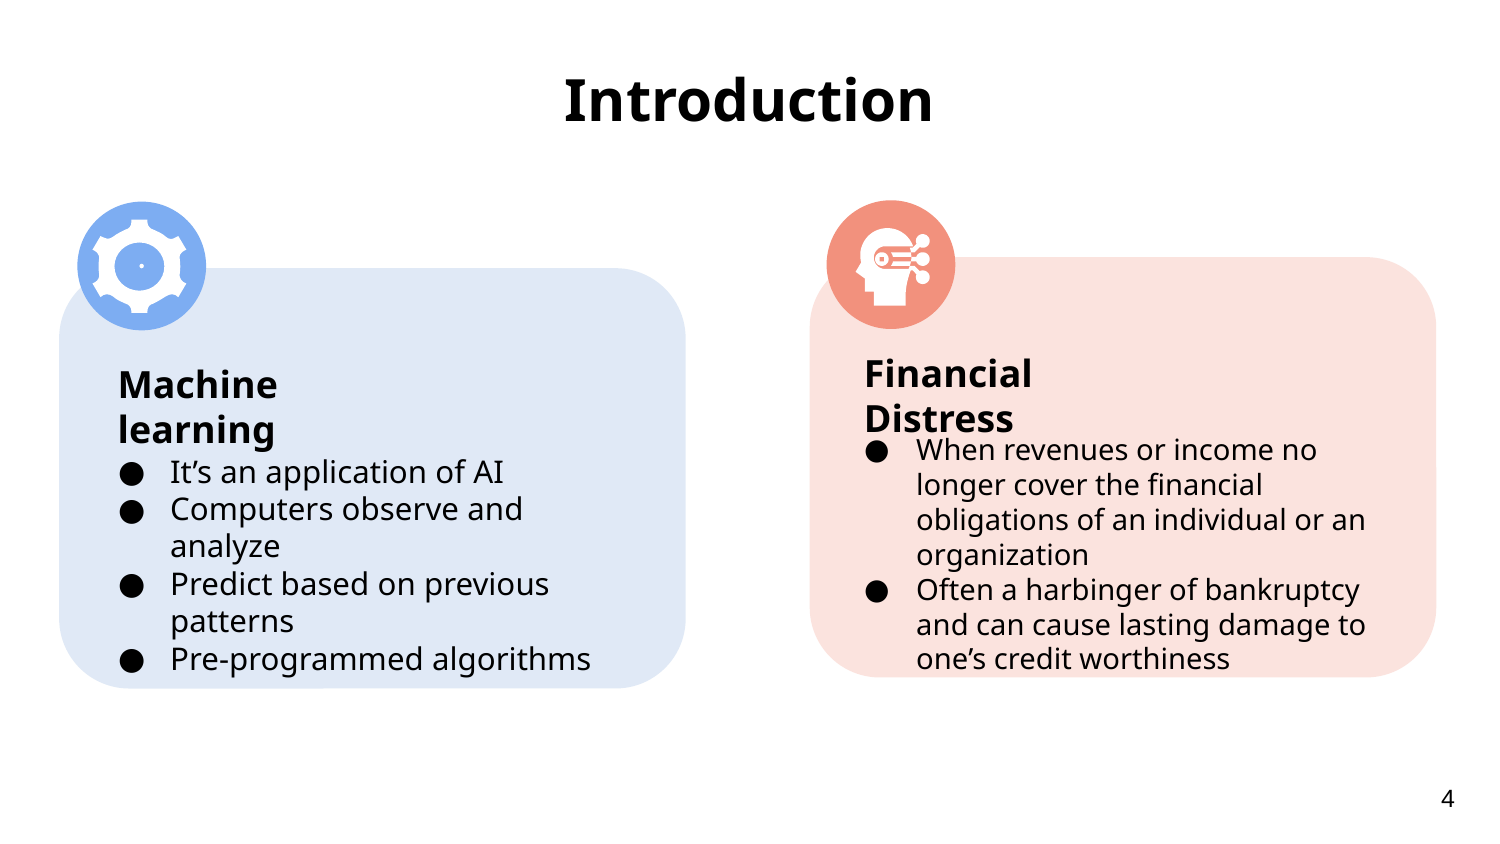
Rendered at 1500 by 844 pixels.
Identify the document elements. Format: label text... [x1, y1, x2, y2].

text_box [58, 201, 686, 689]
title Introduction [75, 67, 1425, 129]
text_box 4 [1426, 774, 1471, 820]
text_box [809, 199, 1437, 678]
